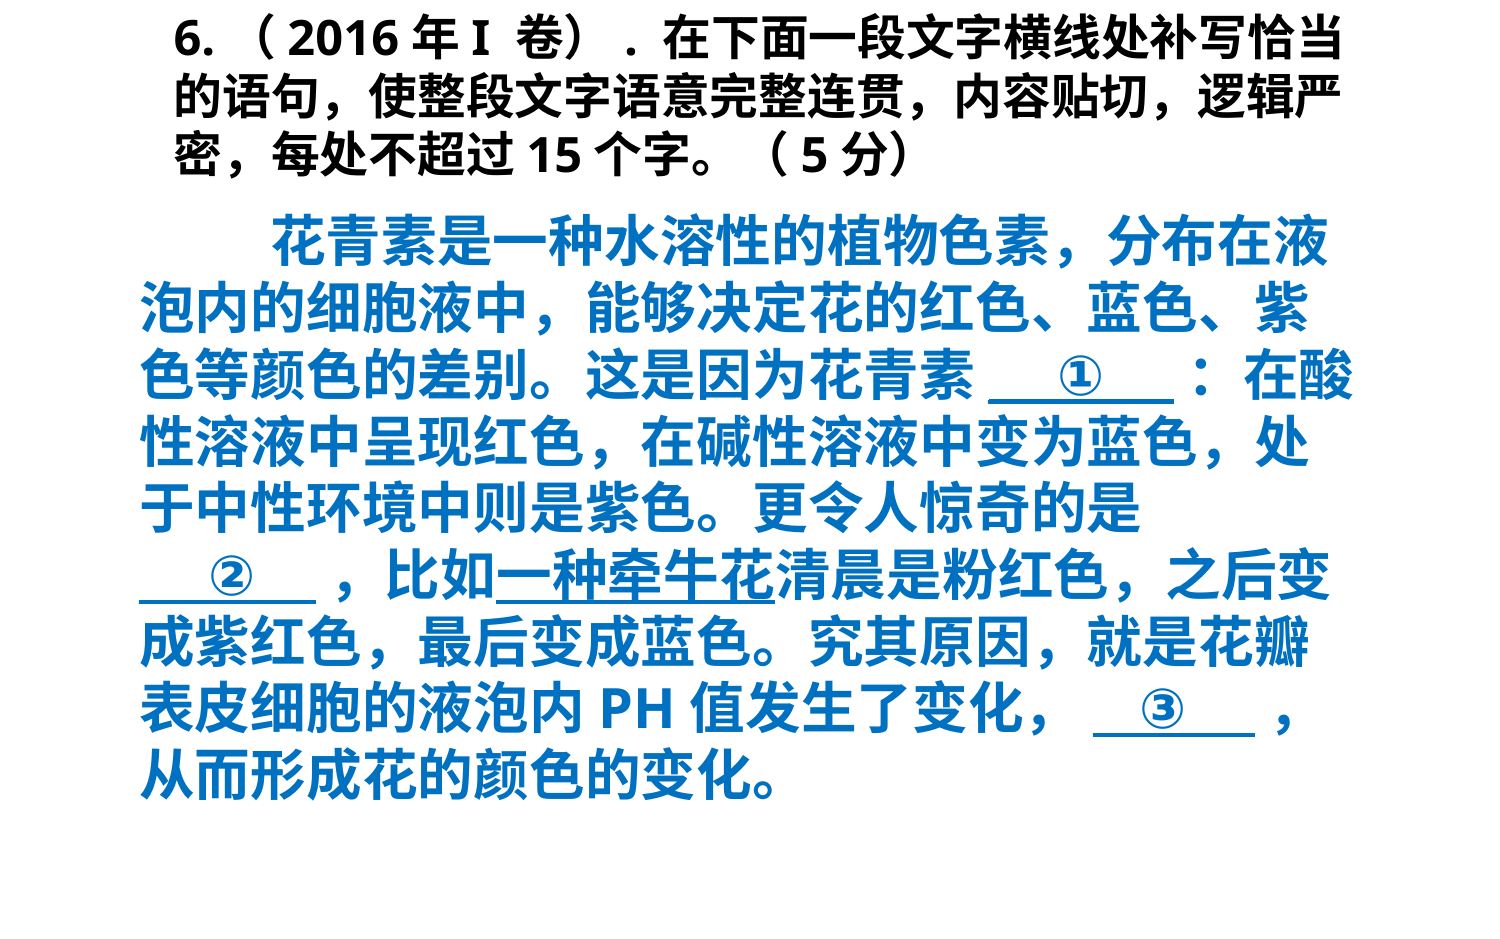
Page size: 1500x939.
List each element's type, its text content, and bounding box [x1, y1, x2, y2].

text_box 花青素是一种水溶性的植物色素，分布在液泡内的细胞液中，能够决定花的红色、蓝色、紫色等颜色的差别。这是因为花青素___①___：在酸性溶液中呈现红色，在碱性溶液中变为蓝色，处于中性环境中则是紫色。更令人惊奇的是___②__ ，比如一种牵牛花清晨是粉红色，之后变成紫红色，最后变成蓝色。究其原因，就是花瓣表皮细胞的液泡内PH值发生了变化，__③___，从而形成花的颜色的变化。 [124, 198, 1376, 815]
text_box 6.（2016年I 卷）. 在下面一段文字横线处补写恰当的语句，使整段文字语意完整连贯，内容贴切，逻辑严密，每处不超过15个字。（5分） [158, 0, 1376, 190]
